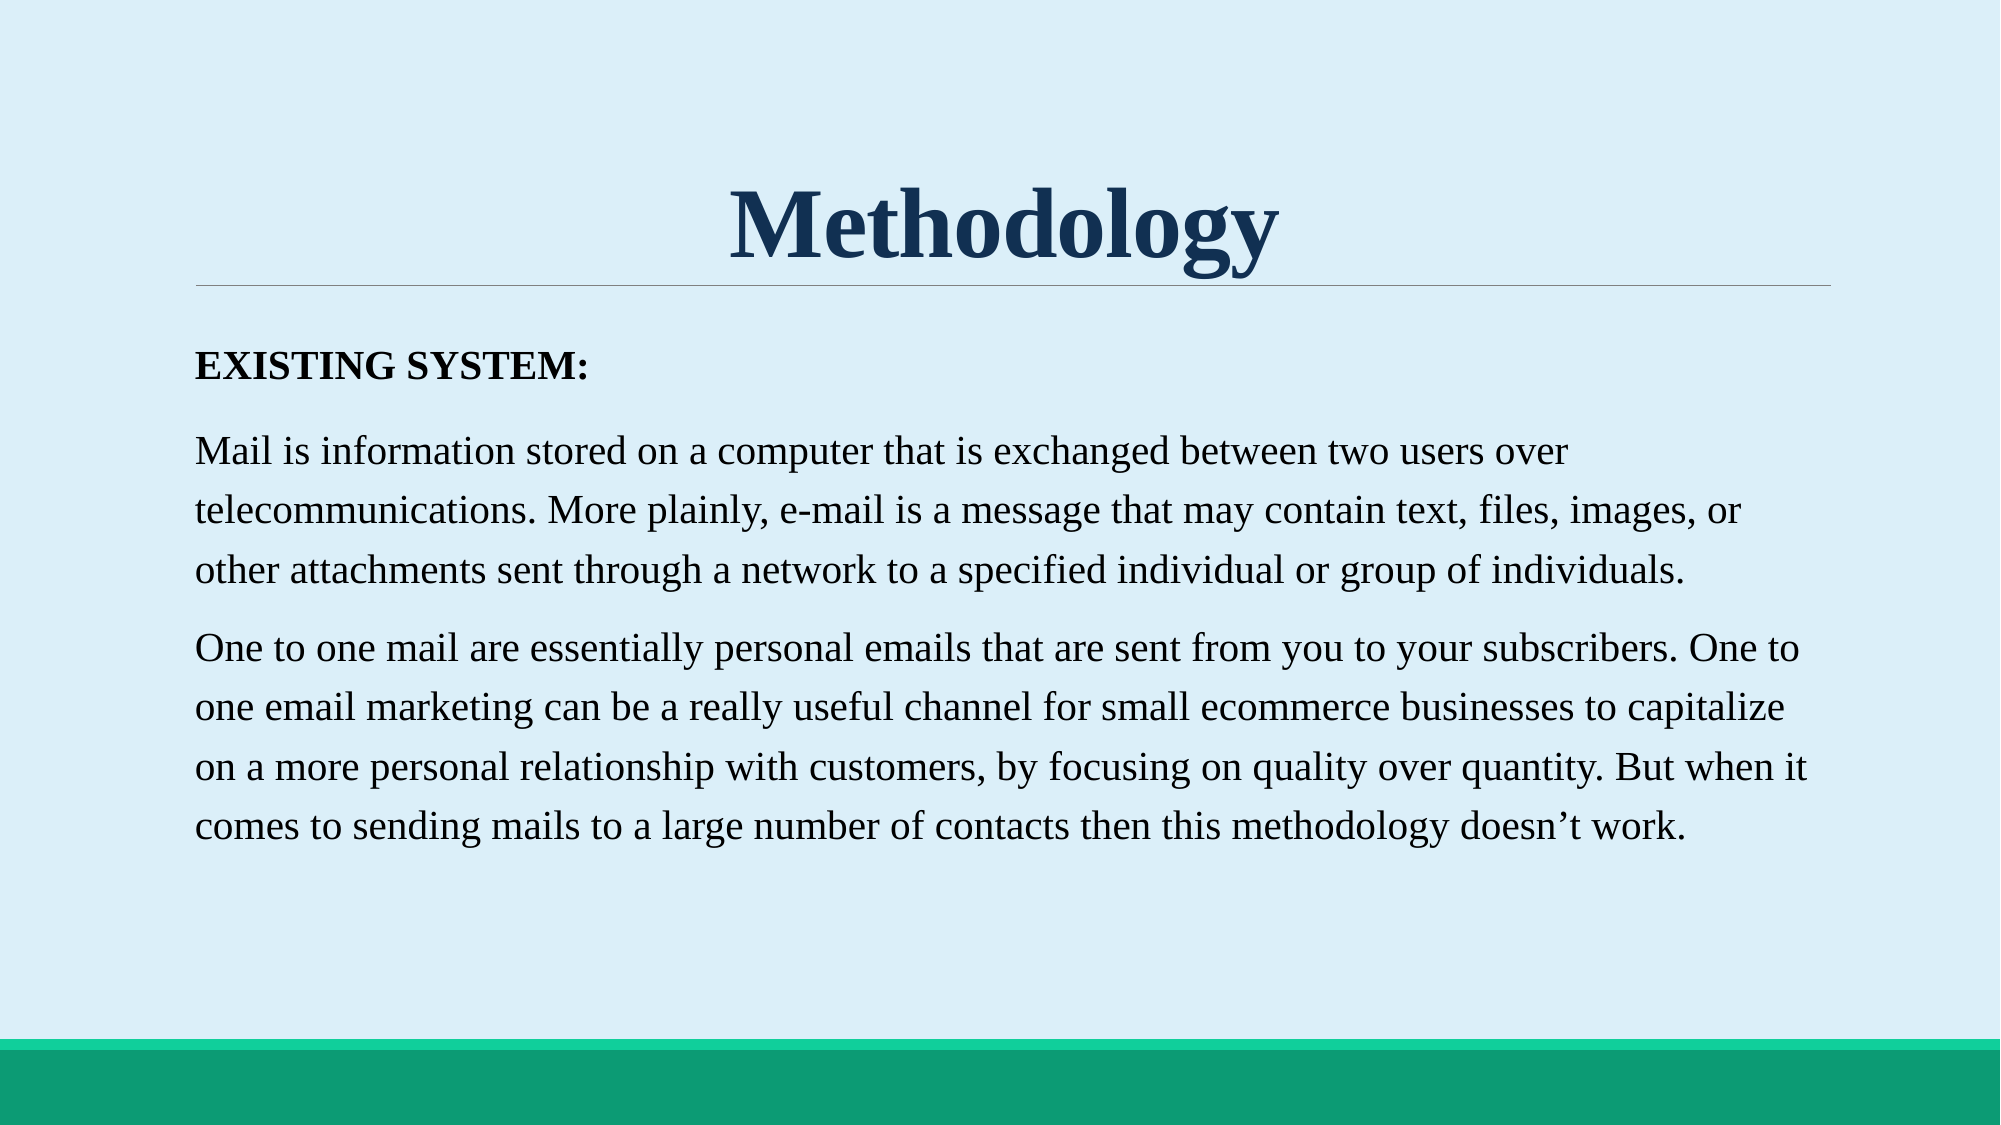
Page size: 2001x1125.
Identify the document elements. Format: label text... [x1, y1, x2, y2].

title Methodology [180, 47, 1830, 285]
list EXISTING SYSTEM: Mail is information stored on a computer that is exchanged between two users over telecommunications. More plainly, e-mail is a message that may contain text, files, images, or other attachments sent through a network to a specified individual or group of individuals. One to one mail are essentially personal emails that are sent from you to your subscribers. One to one email marketing can be a really useful channel for small ecommerce businesses to capitalize on a more personal relationship with customers, by focusing on quality over quantity. But when it comes to sending mails to a large number of contacts then this methodology doesn’t work. [180, 326, 1830, 1009]
